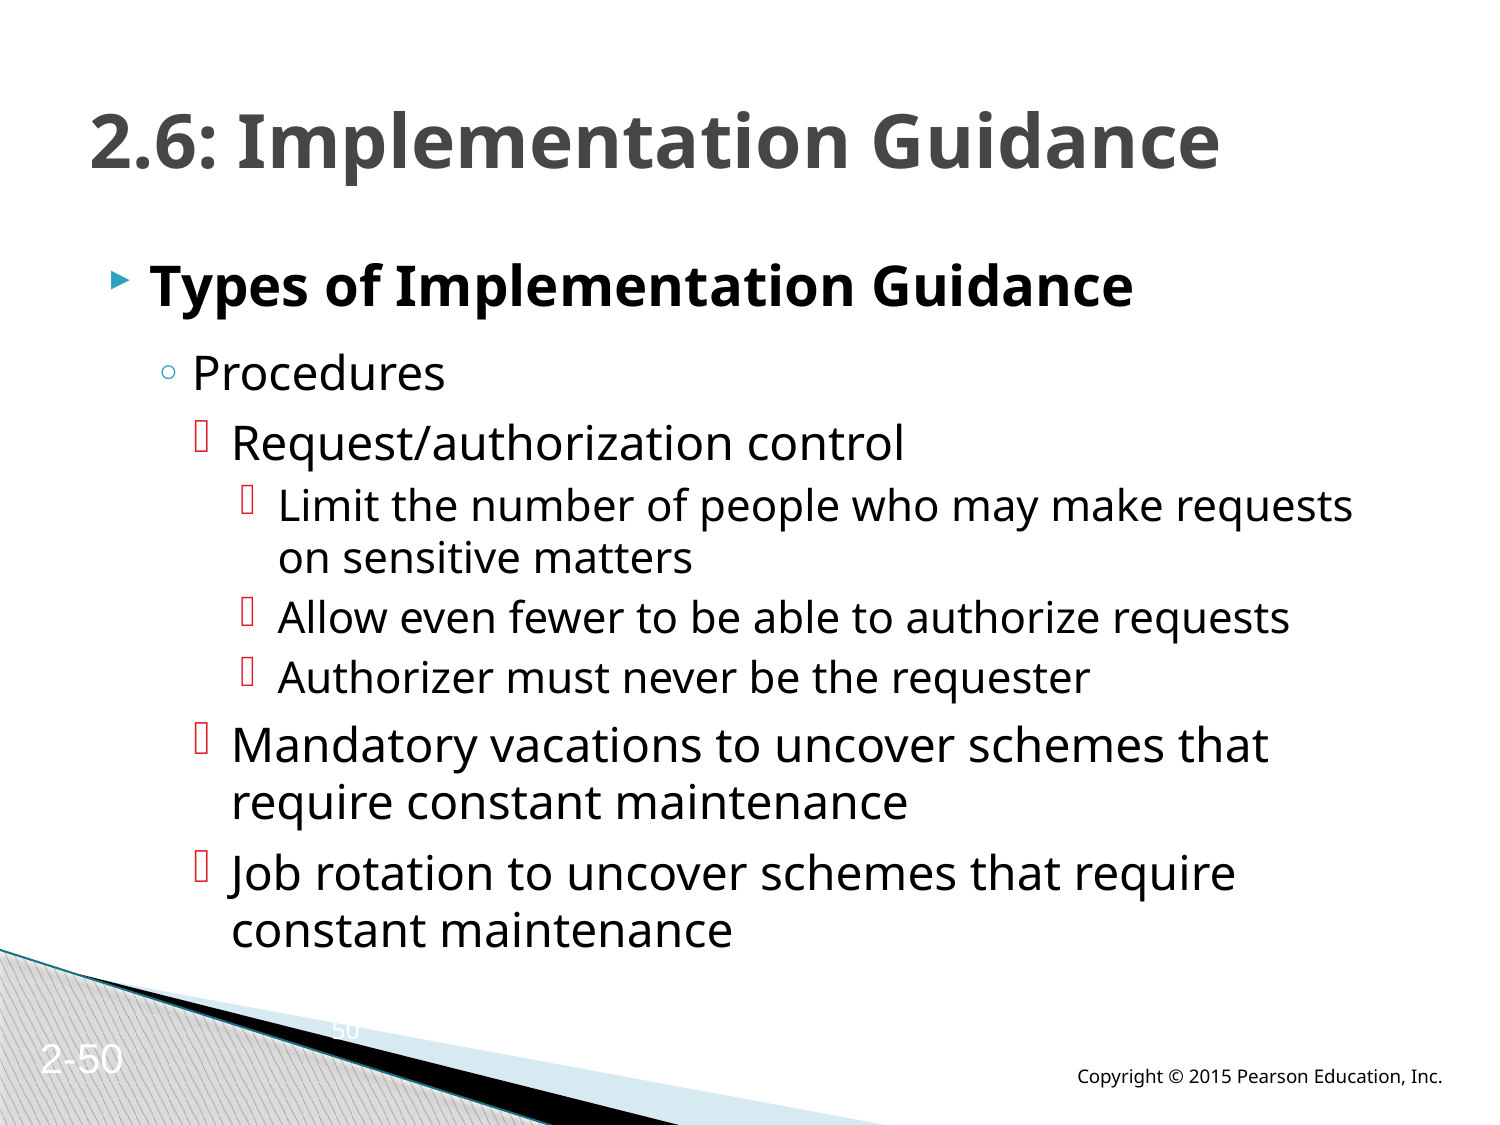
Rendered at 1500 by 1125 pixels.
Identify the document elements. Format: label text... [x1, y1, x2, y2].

list Types of Implementation Guidance Procedures Request/authorization control Limit the number of people who may make requests on sensitive matters Allow even fewer to be able to authorize requests Authorizer must never be the requester Mandatory vacations to uncover schemes that require constant maintenance Job rotation to uncover schemes that require constant maintenance [75, 242, 1425, 1025]
title 2.6: Implementation Guidance [75, 45, 1425, 233]
slide_number 50 [200, 999, 375, 1063]
